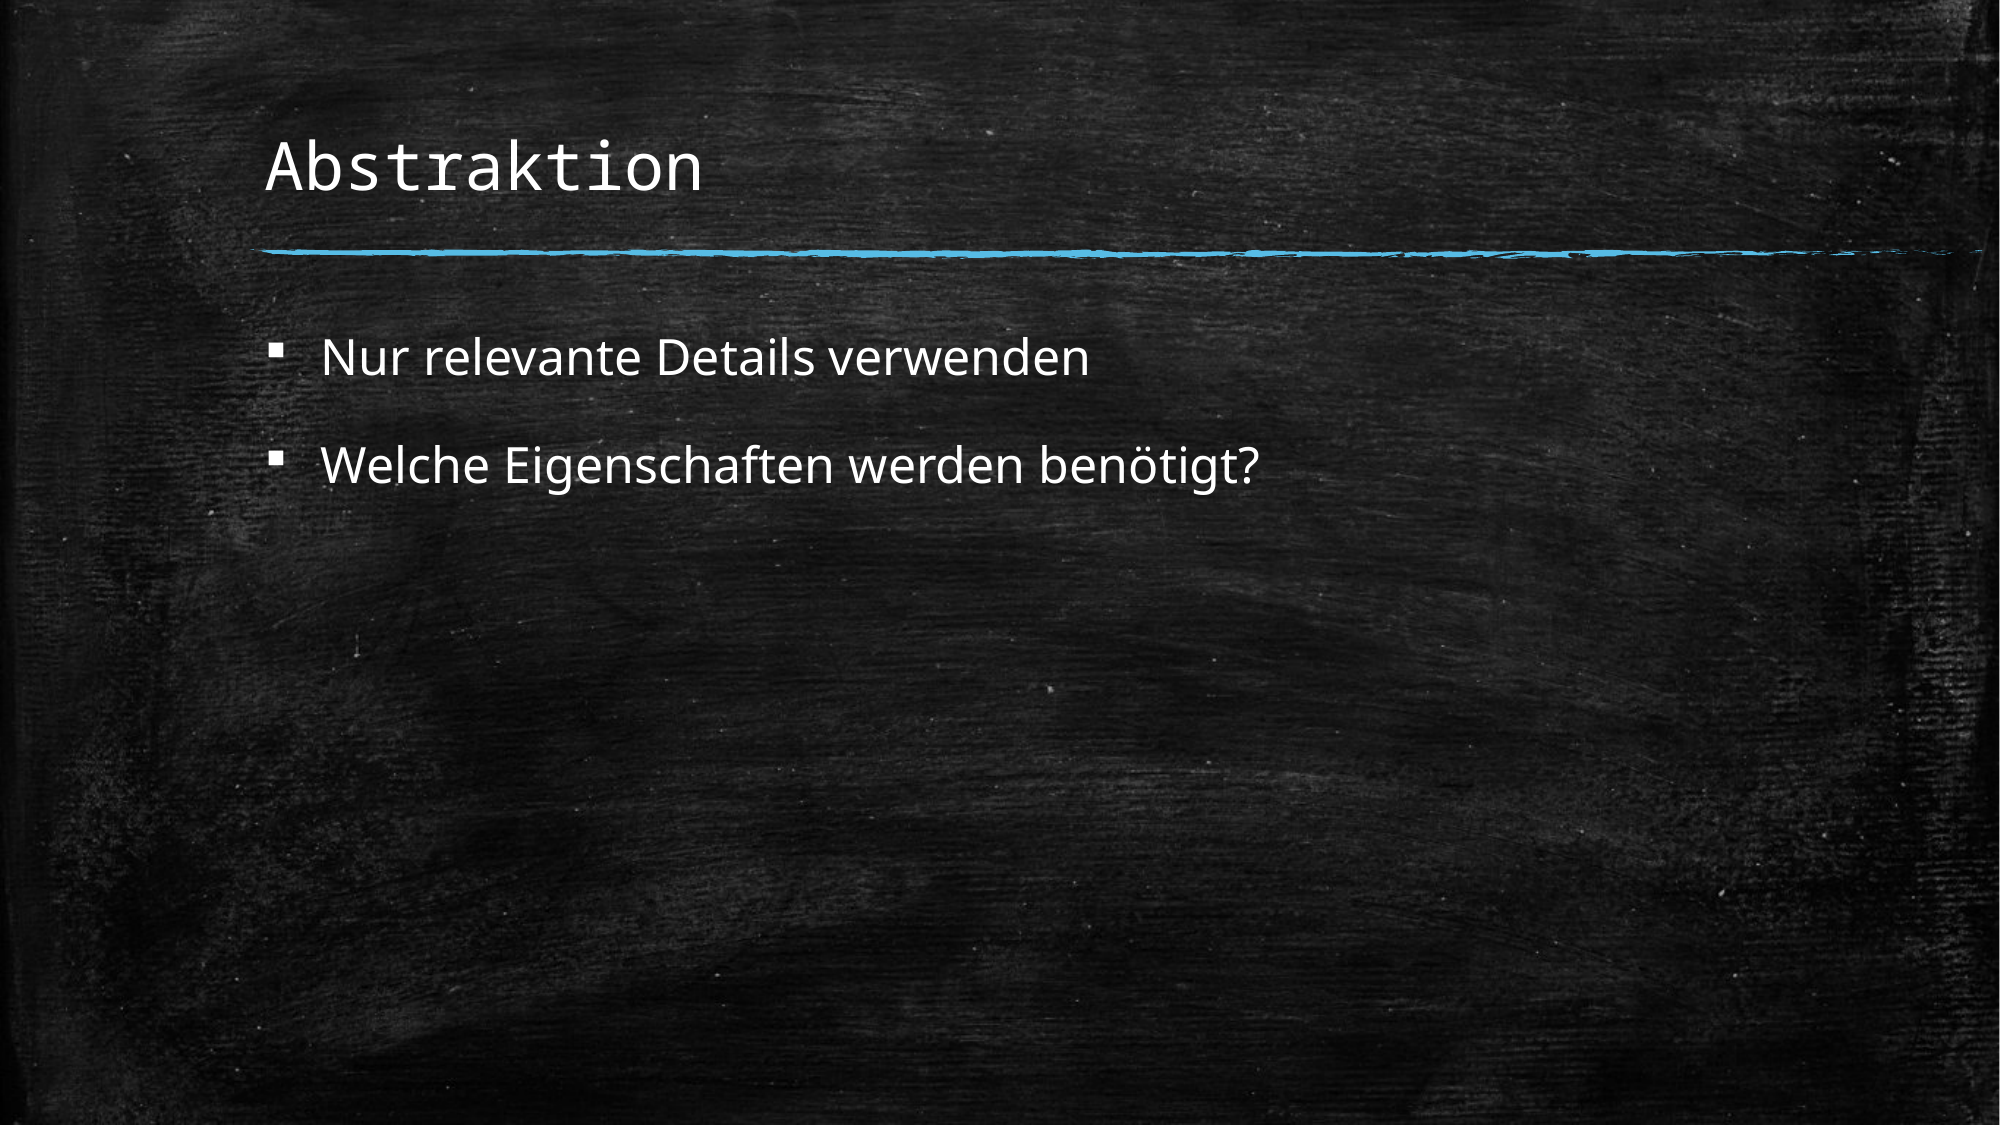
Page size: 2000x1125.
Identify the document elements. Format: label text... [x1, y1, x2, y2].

title Abstraktion [249, 45, 1750, 213]
text_box Nur relevante Details verwenden Welche Eigenschaften werden benötigt? [249, 325, 1585, 502]
